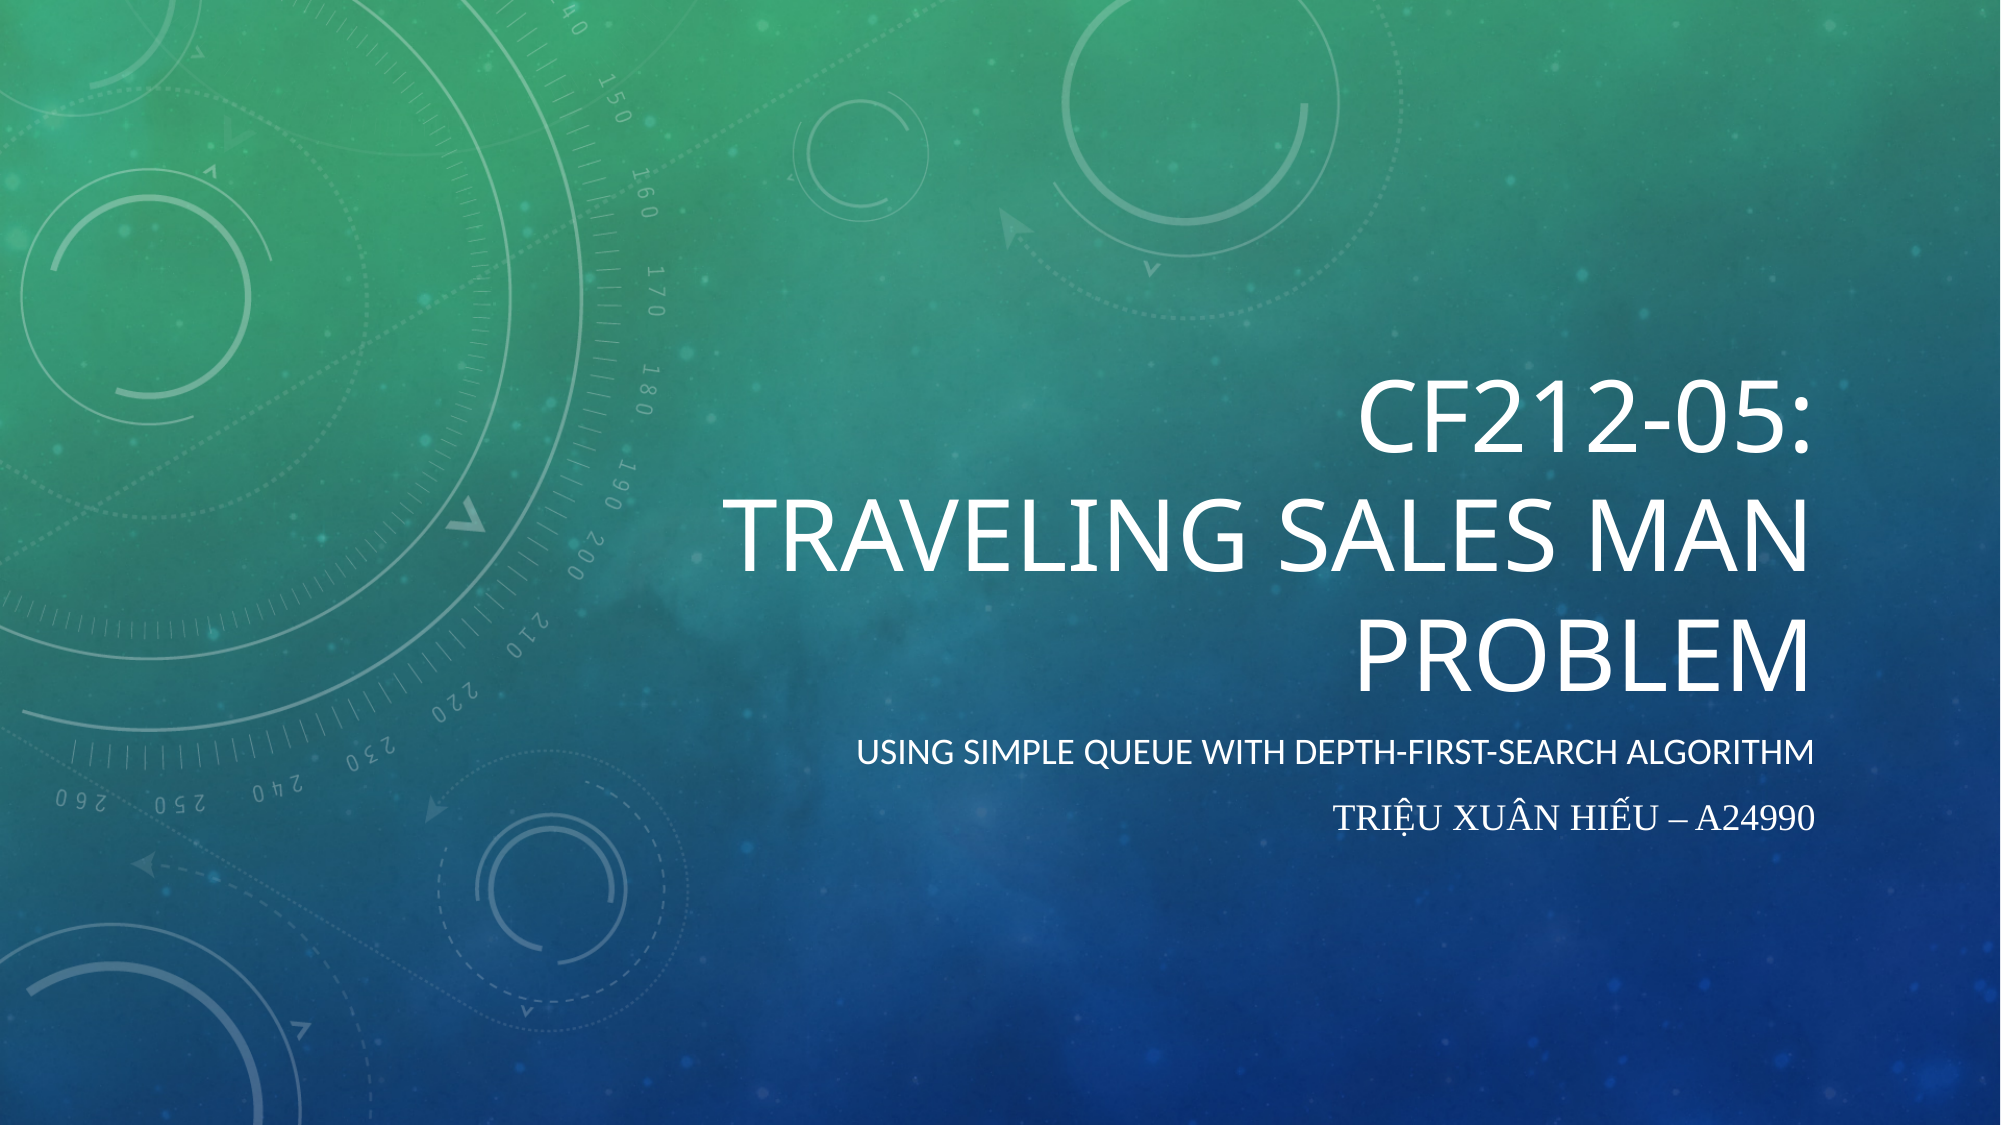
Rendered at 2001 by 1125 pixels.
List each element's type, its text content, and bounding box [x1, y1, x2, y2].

title Cf212-05: Traveling sales man problem [341, 322, 1831, 720]
subtitle Using simple queue with depth-first-search algorithm Triệu Xuân Hiếu – A24990 [650, 719, 1831, 950]
picture [0, 0, 2001, 1125]
